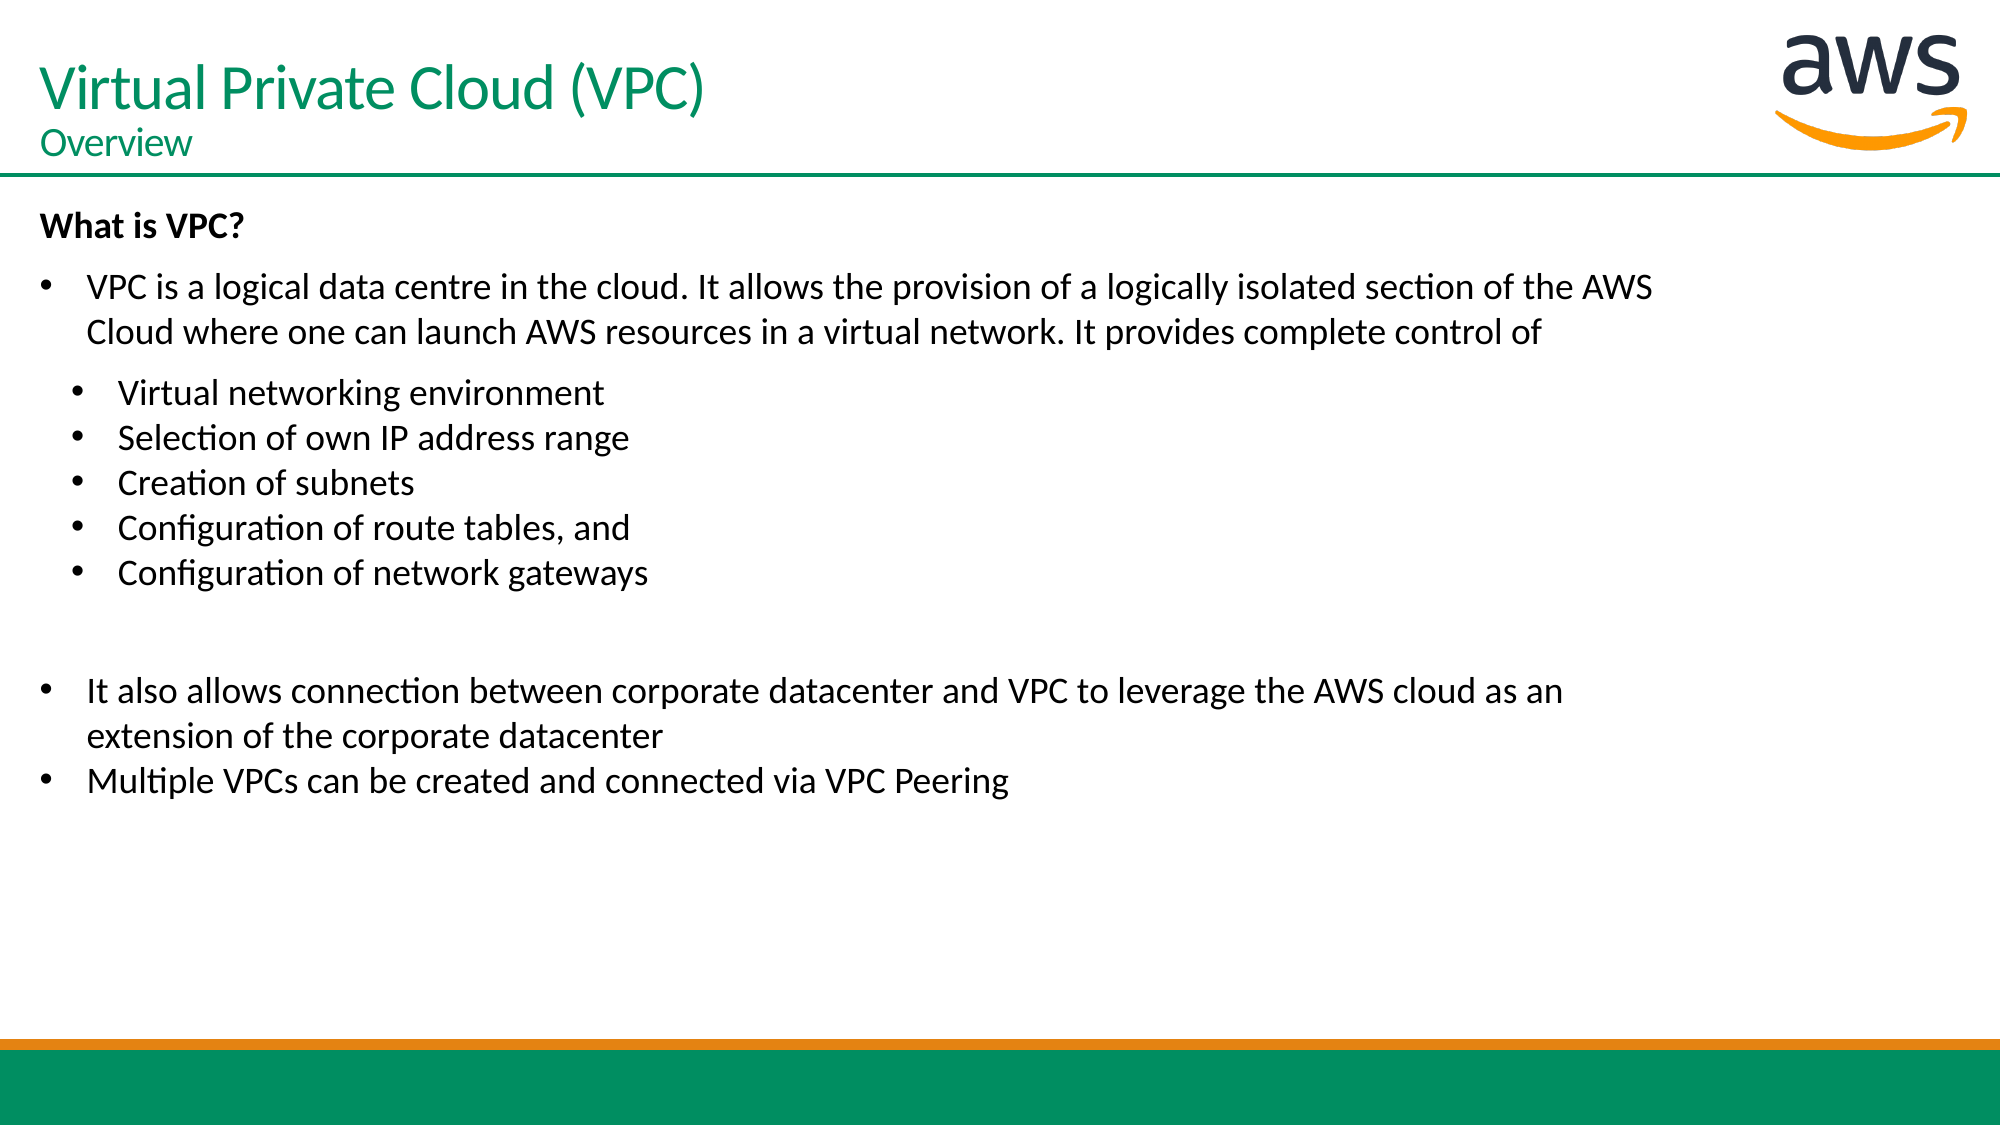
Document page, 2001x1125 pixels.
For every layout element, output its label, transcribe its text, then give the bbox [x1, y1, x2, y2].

text_box Virtual networking environment Selection of own IP address range Creation of subnets Configuration of route tables, and Configuration of network gateways [56, 360, 1401, 601]
text_box It also allows connection between corporate datacenter and VPC to leverage the AWS cloud as an extension of the corporate datacenter Multiple VPCs can be created and connected via VPC Peering [24, 658, 1676, 809]
title Virtual Private Cloud (VPC) Overview [24, 24, 1975, 175]
text_box VPC is a logical data centre in the cloud. It allows the provision of a logically isolated section of the AWS Cloud where one can launch AWS resources in a virtual network. It provides complete control of [24, 254, 1676, 359]
text_box What is VPC? [24, 193, 1676, 254]
